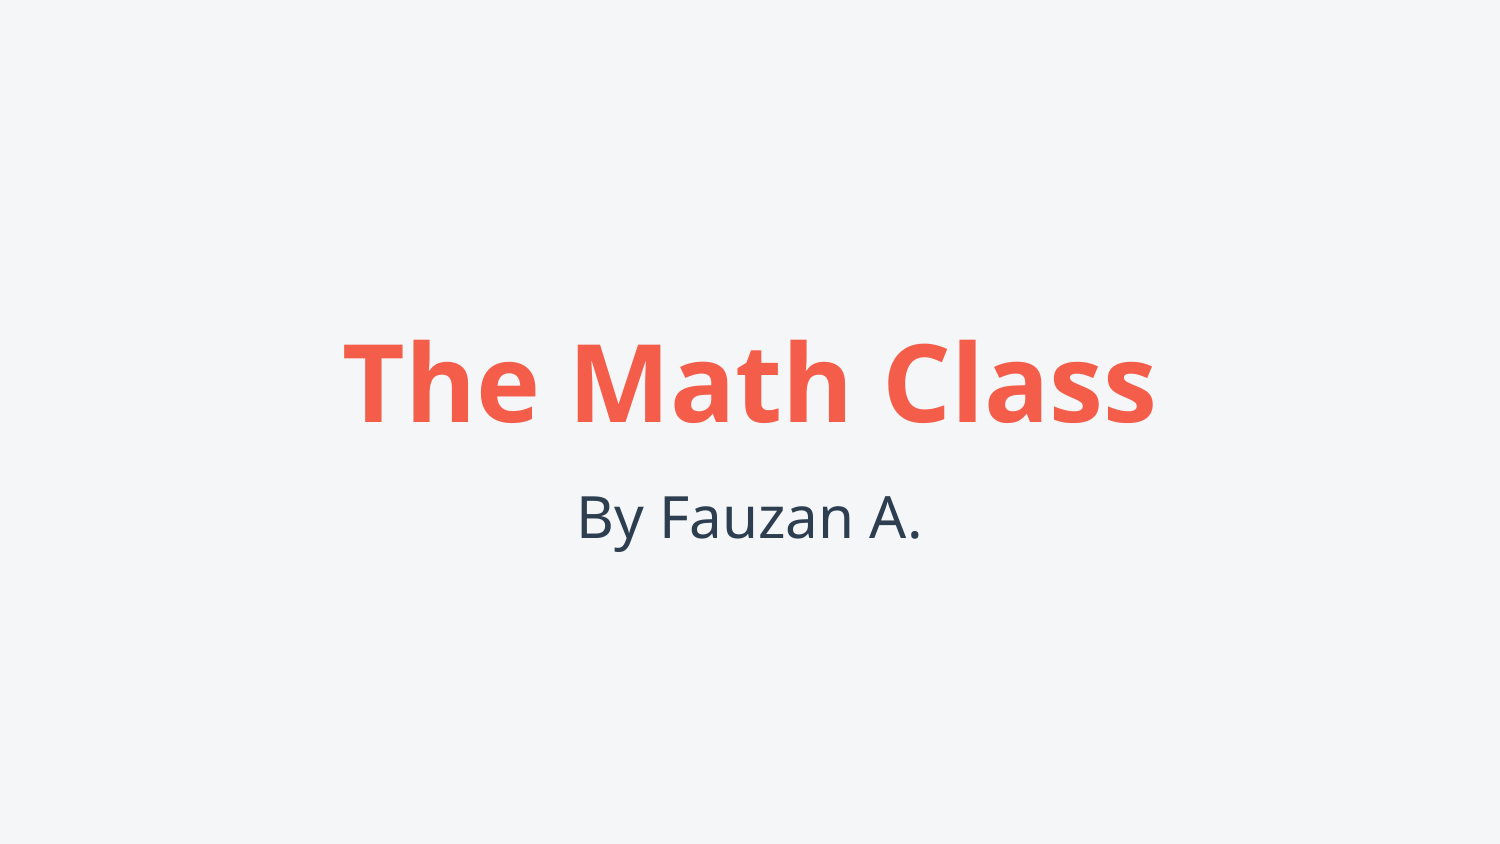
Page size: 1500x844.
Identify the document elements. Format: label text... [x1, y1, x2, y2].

subtitle By Fauzan A. [51, 464, 1449, 595]
title The Math Class [51, 122, 1449, 459]
